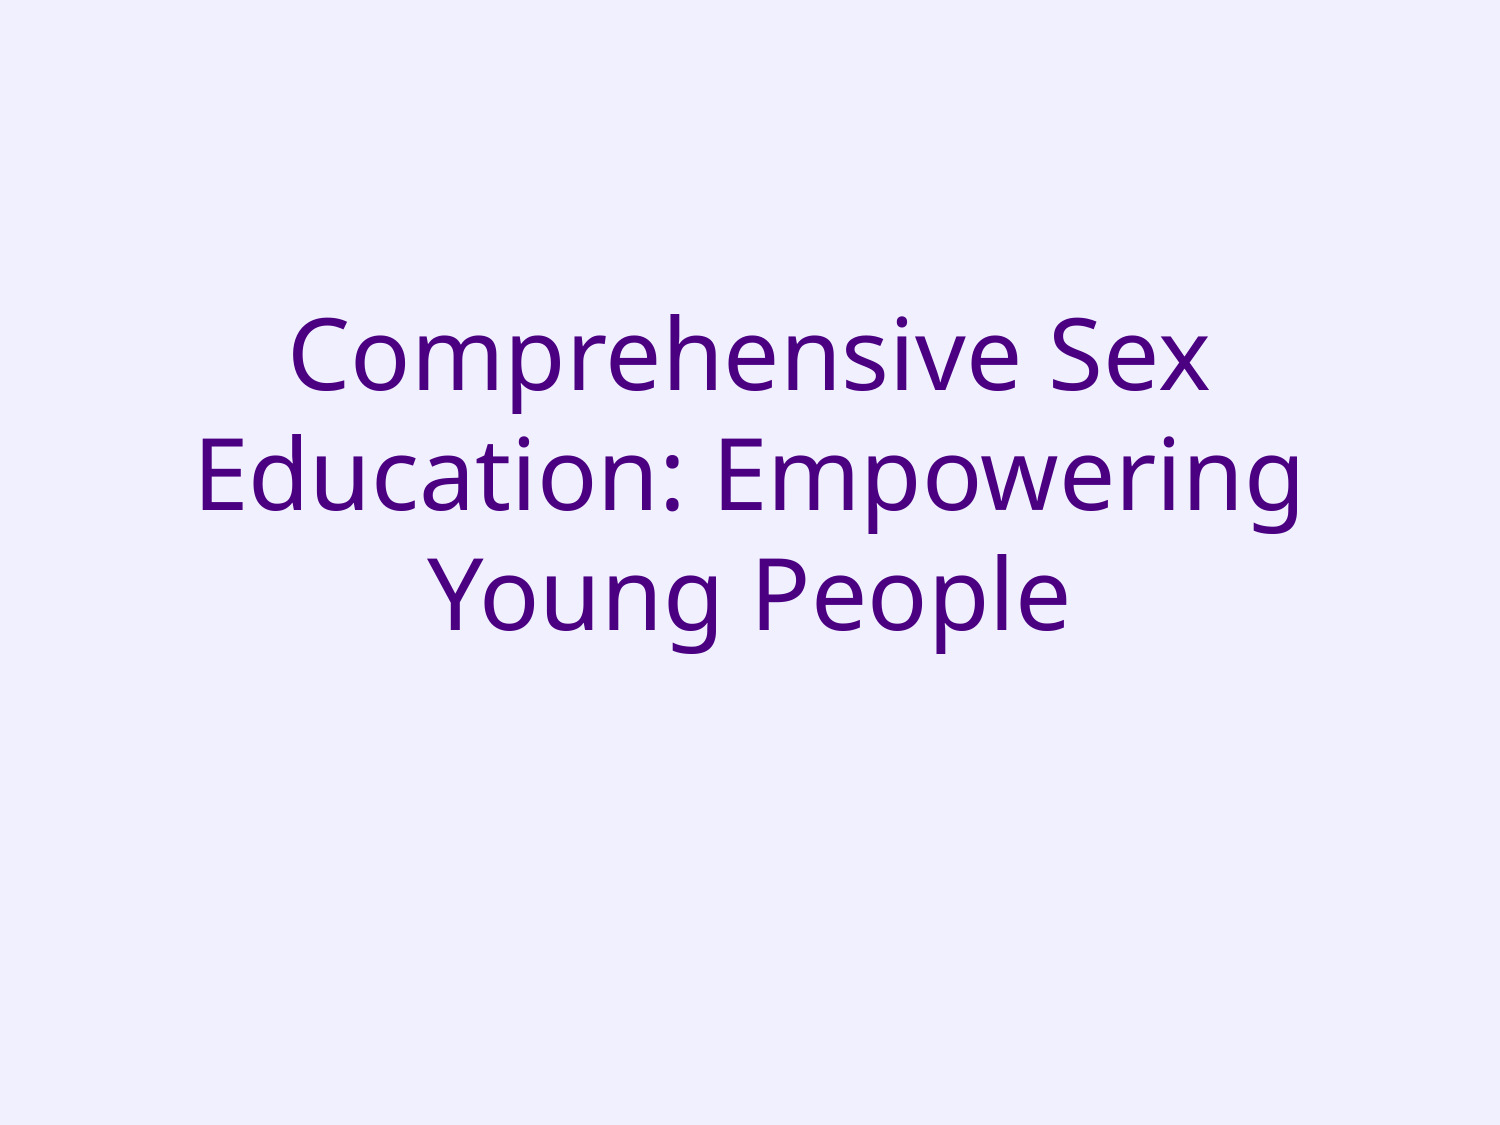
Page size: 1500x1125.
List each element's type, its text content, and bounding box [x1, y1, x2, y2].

title Comprehensive Sex Education: Empowering Young People [112, 349, 1388, 591]
